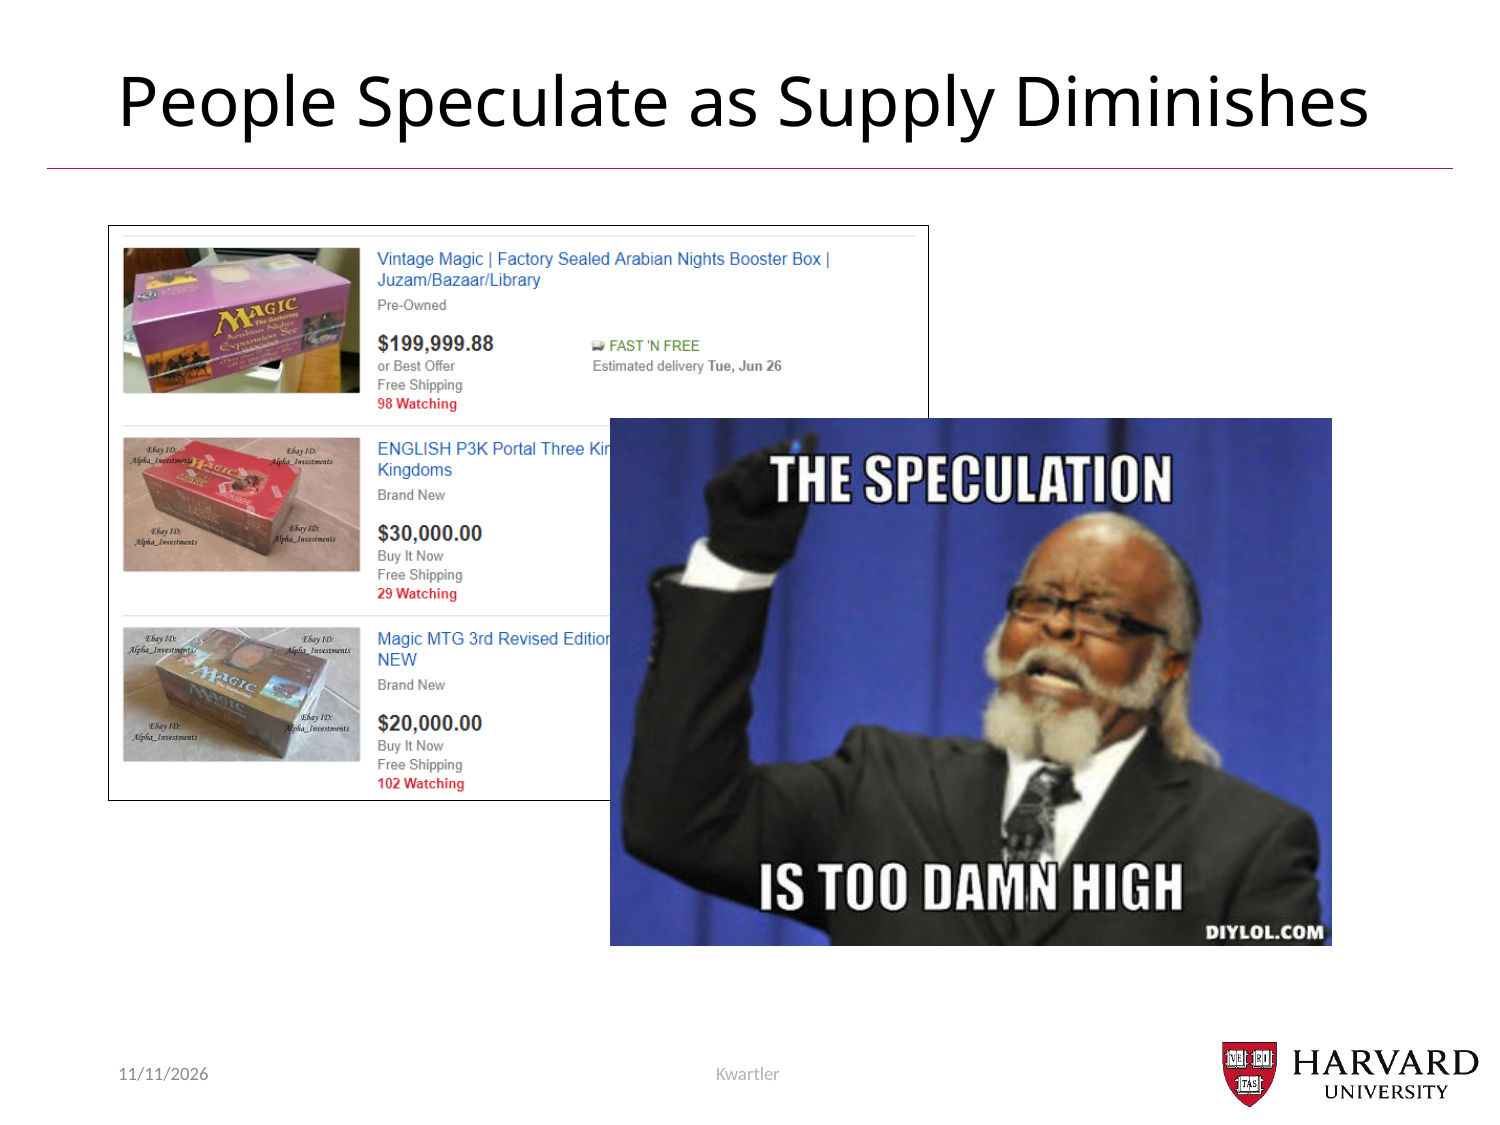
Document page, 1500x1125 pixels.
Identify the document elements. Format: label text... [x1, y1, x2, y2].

title People Speculate as Supply Diminishes [103, 59, 1397, 157]
picture [1200, 1024, 1500, 1125]
footer Kwartler [496, 1042, 1004, 1103]
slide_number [103, 1042, 441, 1103]
picture [108, 225, 1332, 946]
